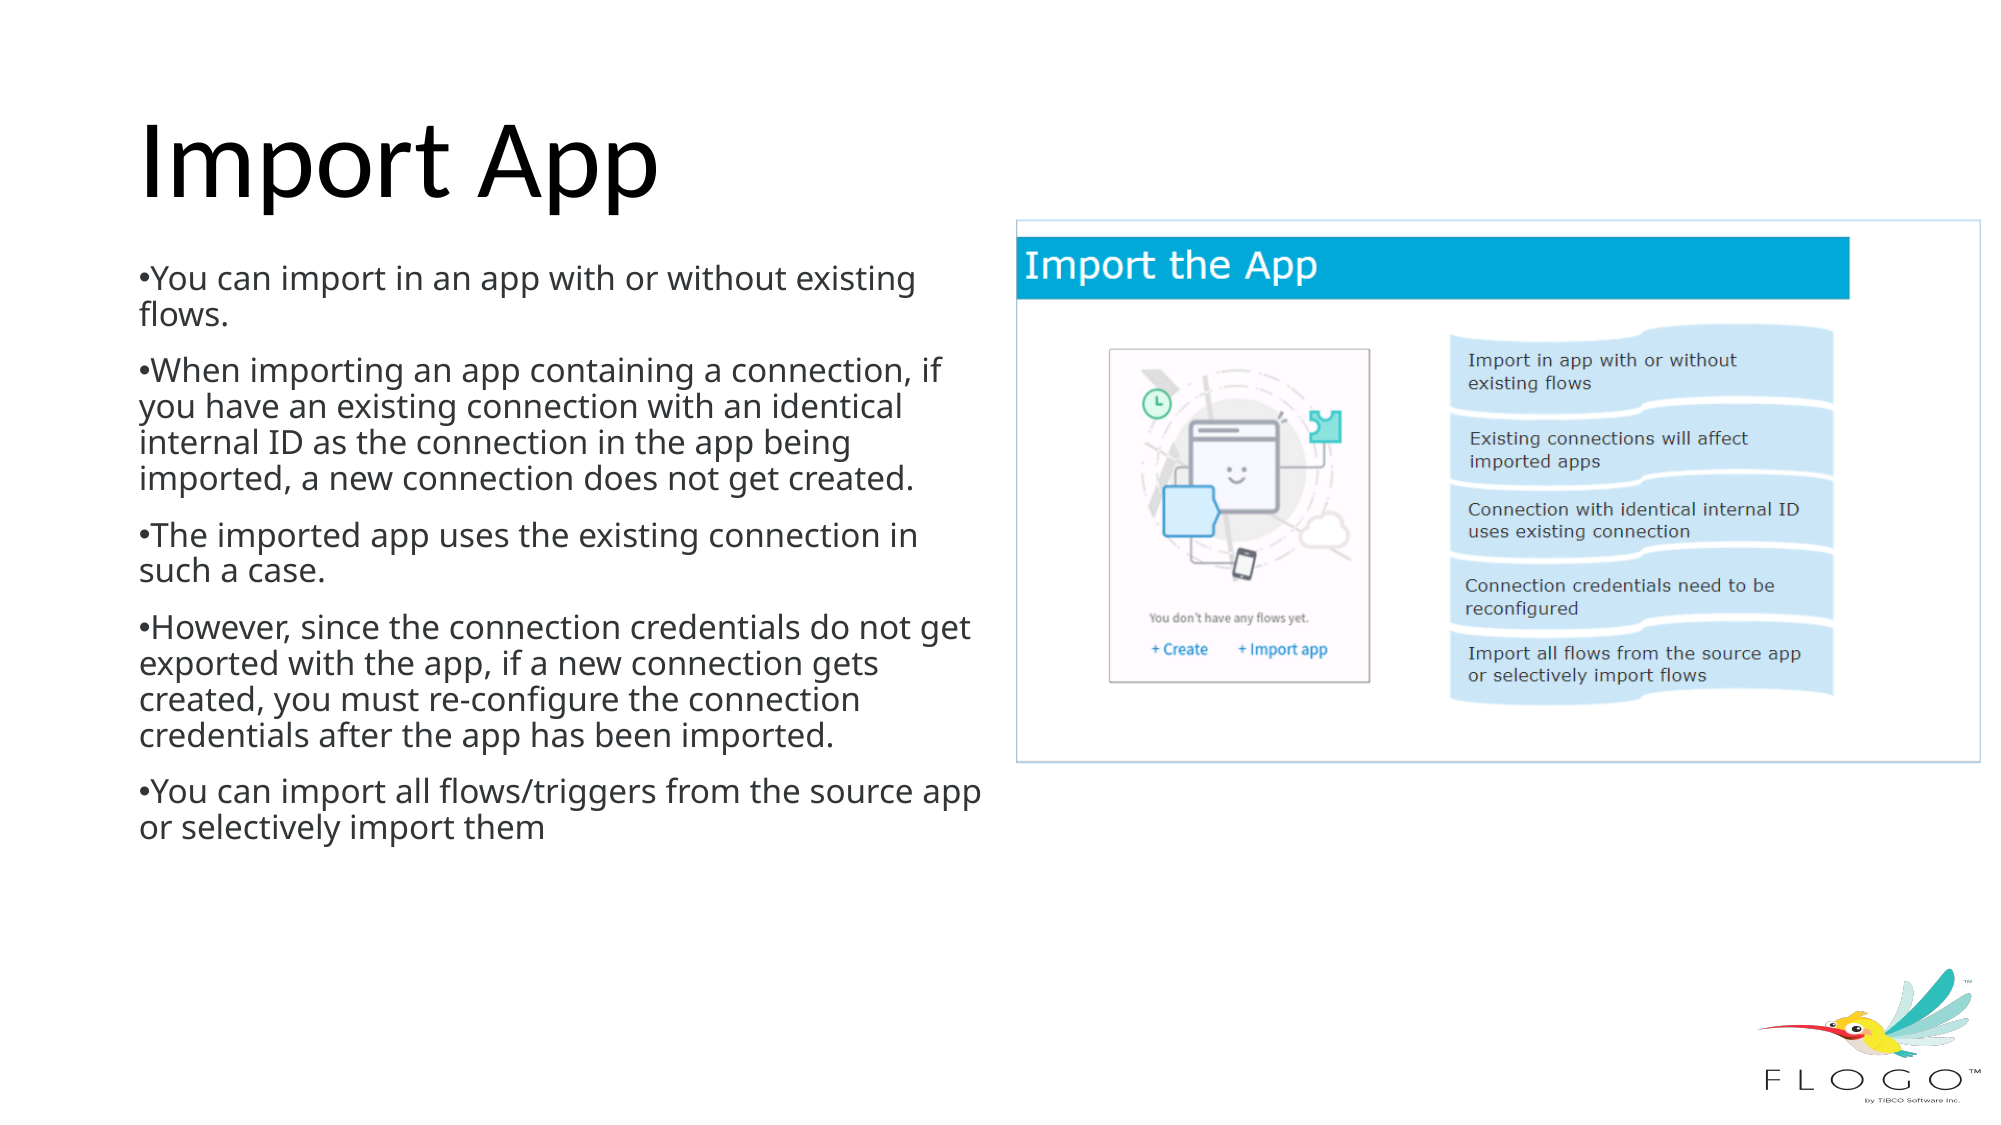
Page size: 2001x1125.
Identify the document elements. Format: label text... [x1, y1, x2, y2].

picture [1749, 960, 1988, 1111]
picture [1012, 213, 1988, 768]
subtitle You can import in an app with or without existing flows. When importing an app containing a connection, if you have an existing connection with an identical internal ID as the connection in the app being imported, a new connection does not get created. The imported app uses the existing connection in such a case. However, since the connection credentials do not get exported with the app, if a new connection gets created, you must re-configure the connection credentials after the app has been imported. You can import all flows/triggers from the source app or selectively import them [123, 254, 1009, 1003]
title Import App [123, 48, 1662, 230]
